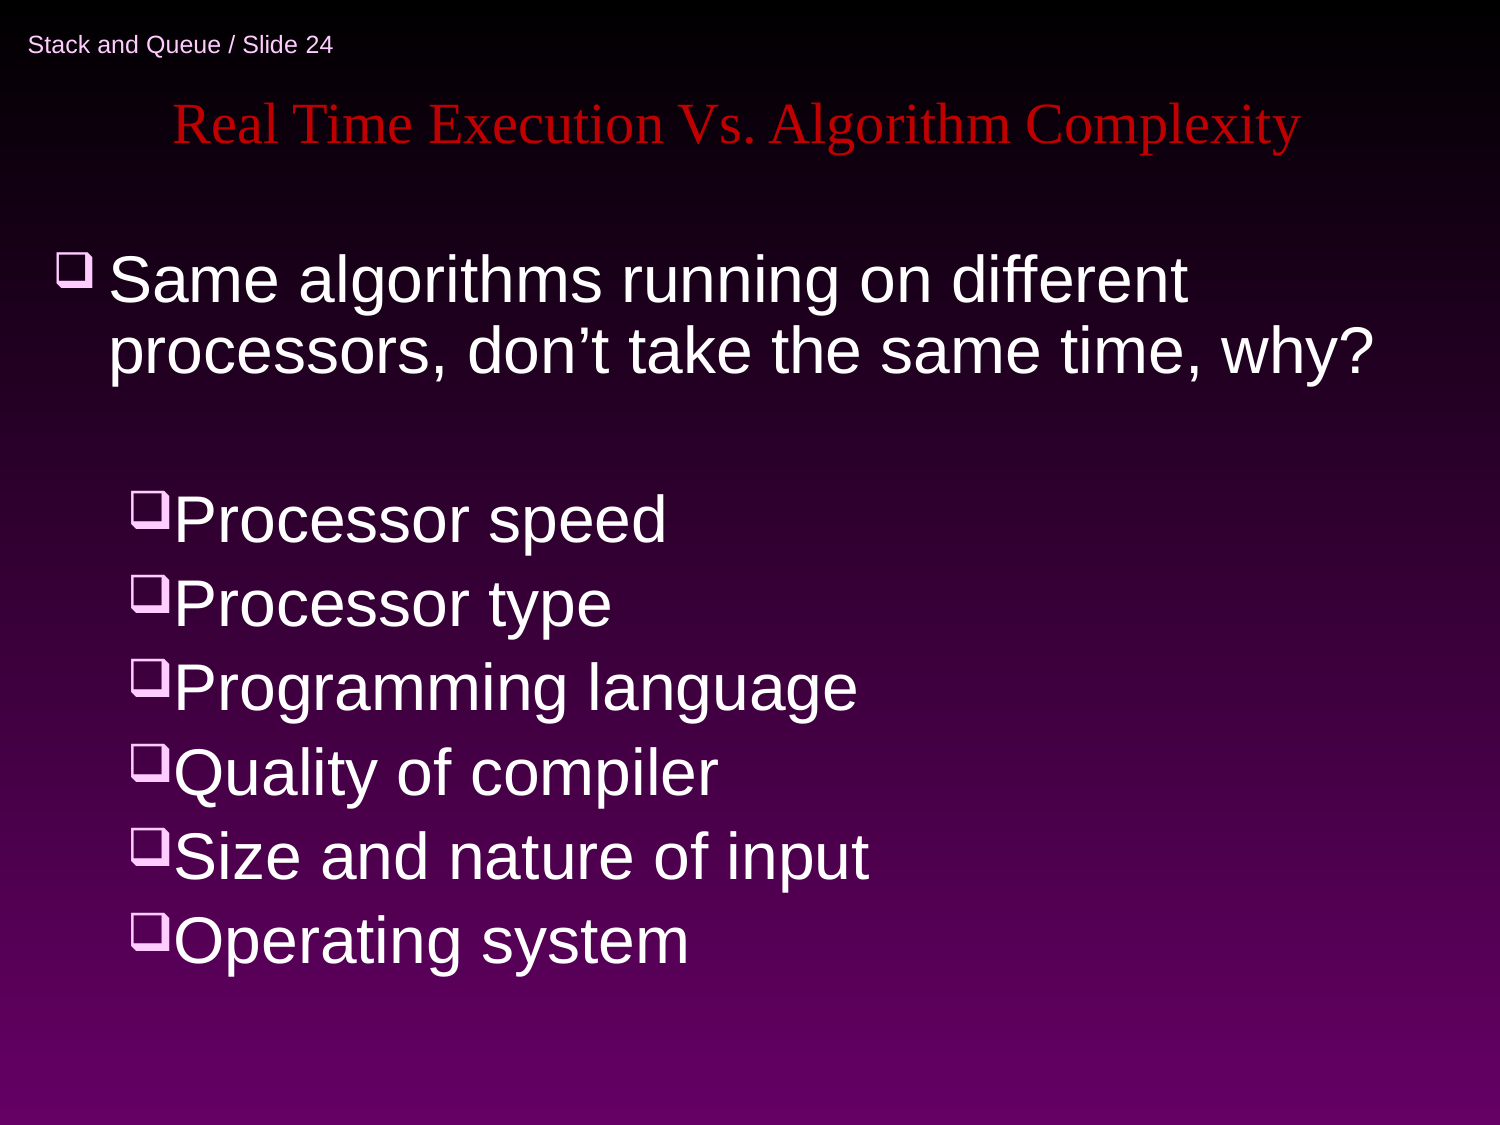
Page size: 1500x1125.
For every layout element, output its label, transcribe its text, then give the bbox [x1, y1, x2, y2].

list Same algorithms running on different processors, don’t take the same time, why? Processor speed Processor type Programming language Quality of compiler Size and nature of input Operating system [37, 237, 1425, 988]
title Real Time Execution Vs. Algorithm Complexity [99, 0, 1375, 163]
